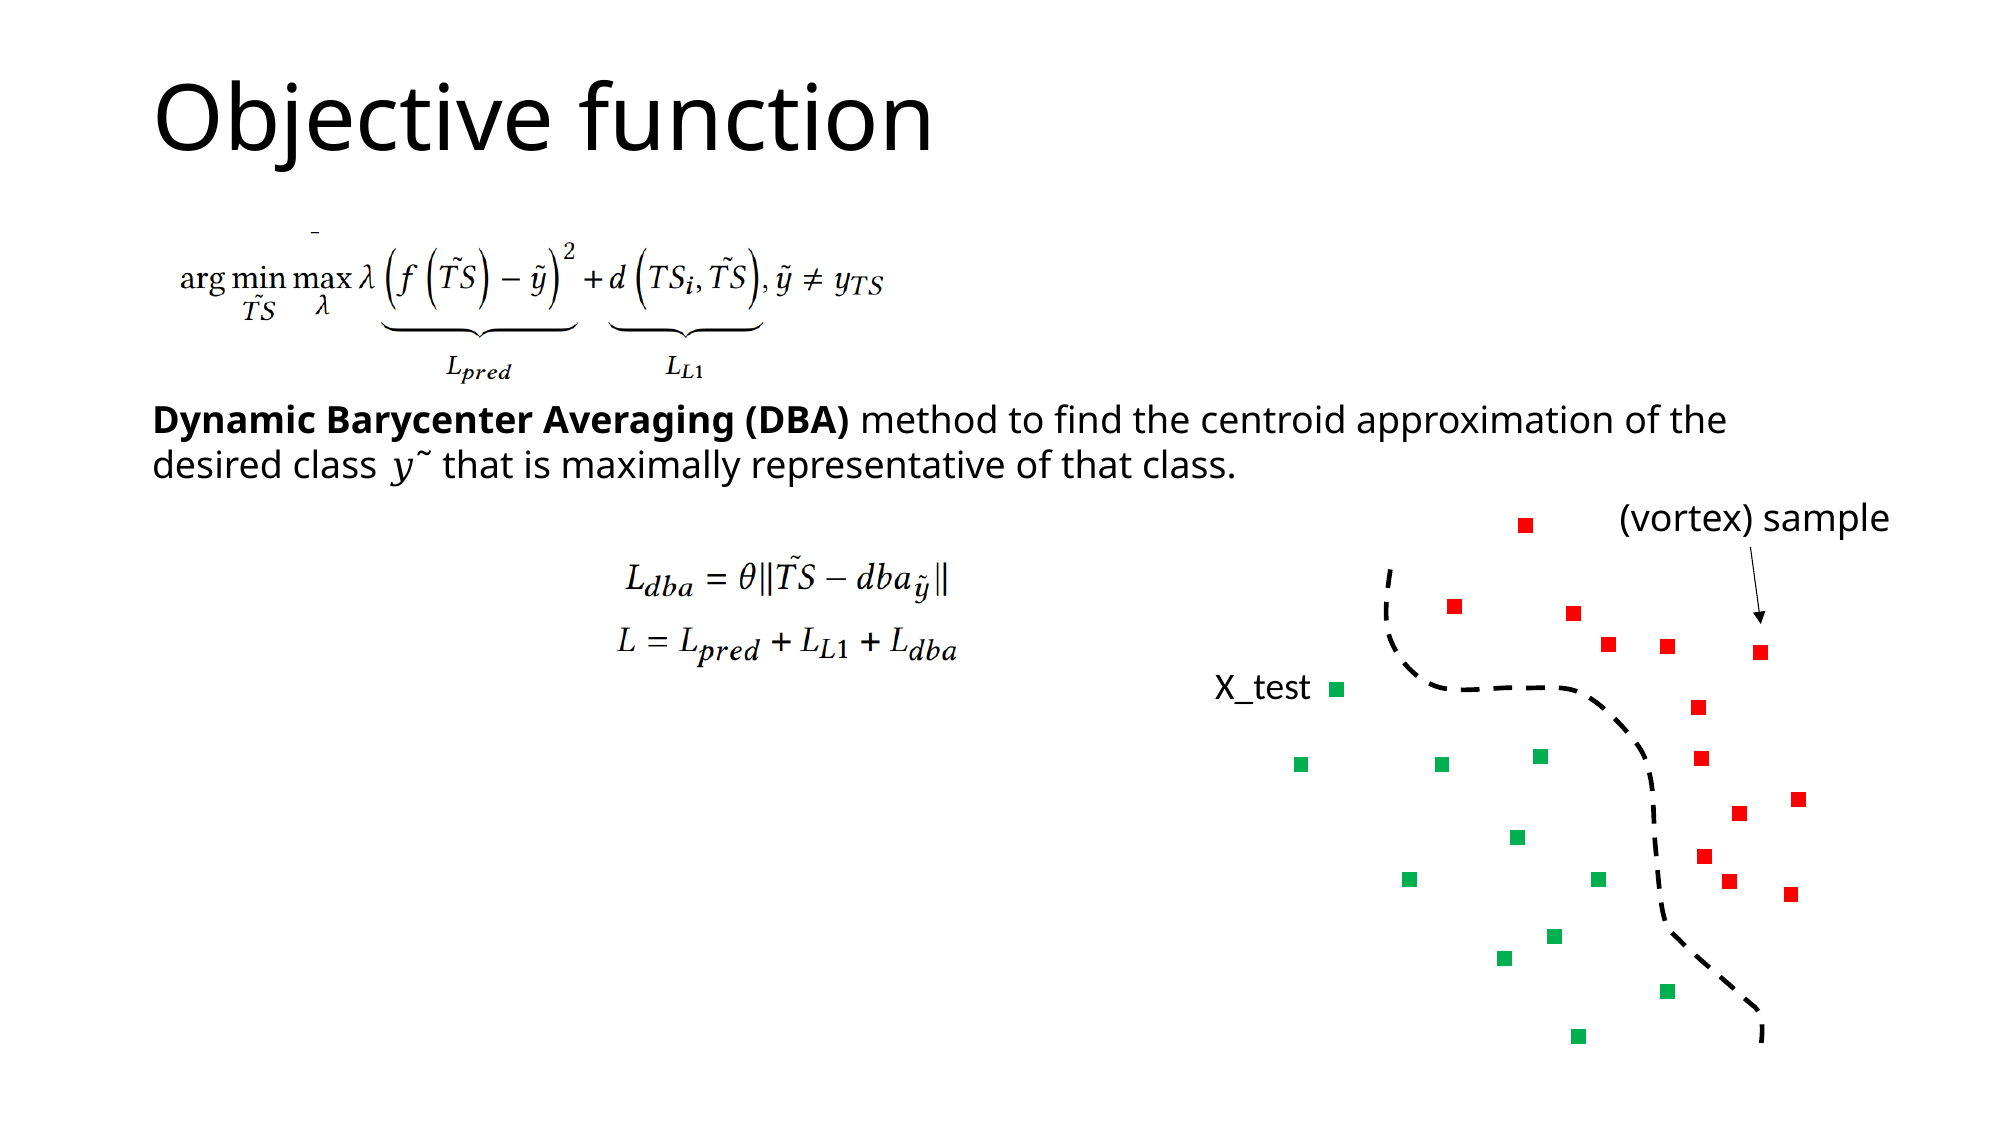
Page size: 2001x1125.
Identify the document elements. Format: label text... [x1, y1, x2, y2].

title Objective function [137, 59, 1863, 182]
text_box [1691, 700, 1706, 715]
text_box [1784, 887, 1798, 902]
text_box X_test [1200, 654, 1327, 714]
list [137, 232, 909, 391]
text_box [1571, 1029, 1586, 1044]
text_box [1294, 757, 1308, 772]
text_box [1722, 874, 1737, 889]
text_box [1329, 682, 1344, 697]
text_box [1660, 984, 1675, 999]
text_box [1591, 872, 1606, 887]
text_box [1402, 872, 1417, 887]
text_box [1497, 951, 1512, 966]
text_box [1697, 849, 1712, 864]
text_box [1510, 830, 1525, 845]
text_box [1660, 639, 1675, 654]
text_box [1533, 749, 1548, 764]
text_box [1566, 606, 1581, 621]
text_box [1518, 518, 1533, 533]
text_box ﻿Dynamic Barycenter Averaging (DBA) method to find the centroid approximation of the desired class 𝑦˜ that is maximally representative of that class. [137, 388, 1838, 494]
picture [597, 551, 969, 673]
text_box [1791, 792, 1806, 807]
text_box [1447, 599, 1462, 614]
text_box [1694, 751, 1709, 766]
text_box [1750, 551, 1761, 625]
text_box [1435, 757, 1449, 772]
text_box [1547, 929, 1562, 944]
text_box [1385, 569, 1764, 1052]
text_box [1732, 806, 1747, 821]
text_box [1753, 645, 1768, 660]
text_box [1601, 637, 1616, 652]
